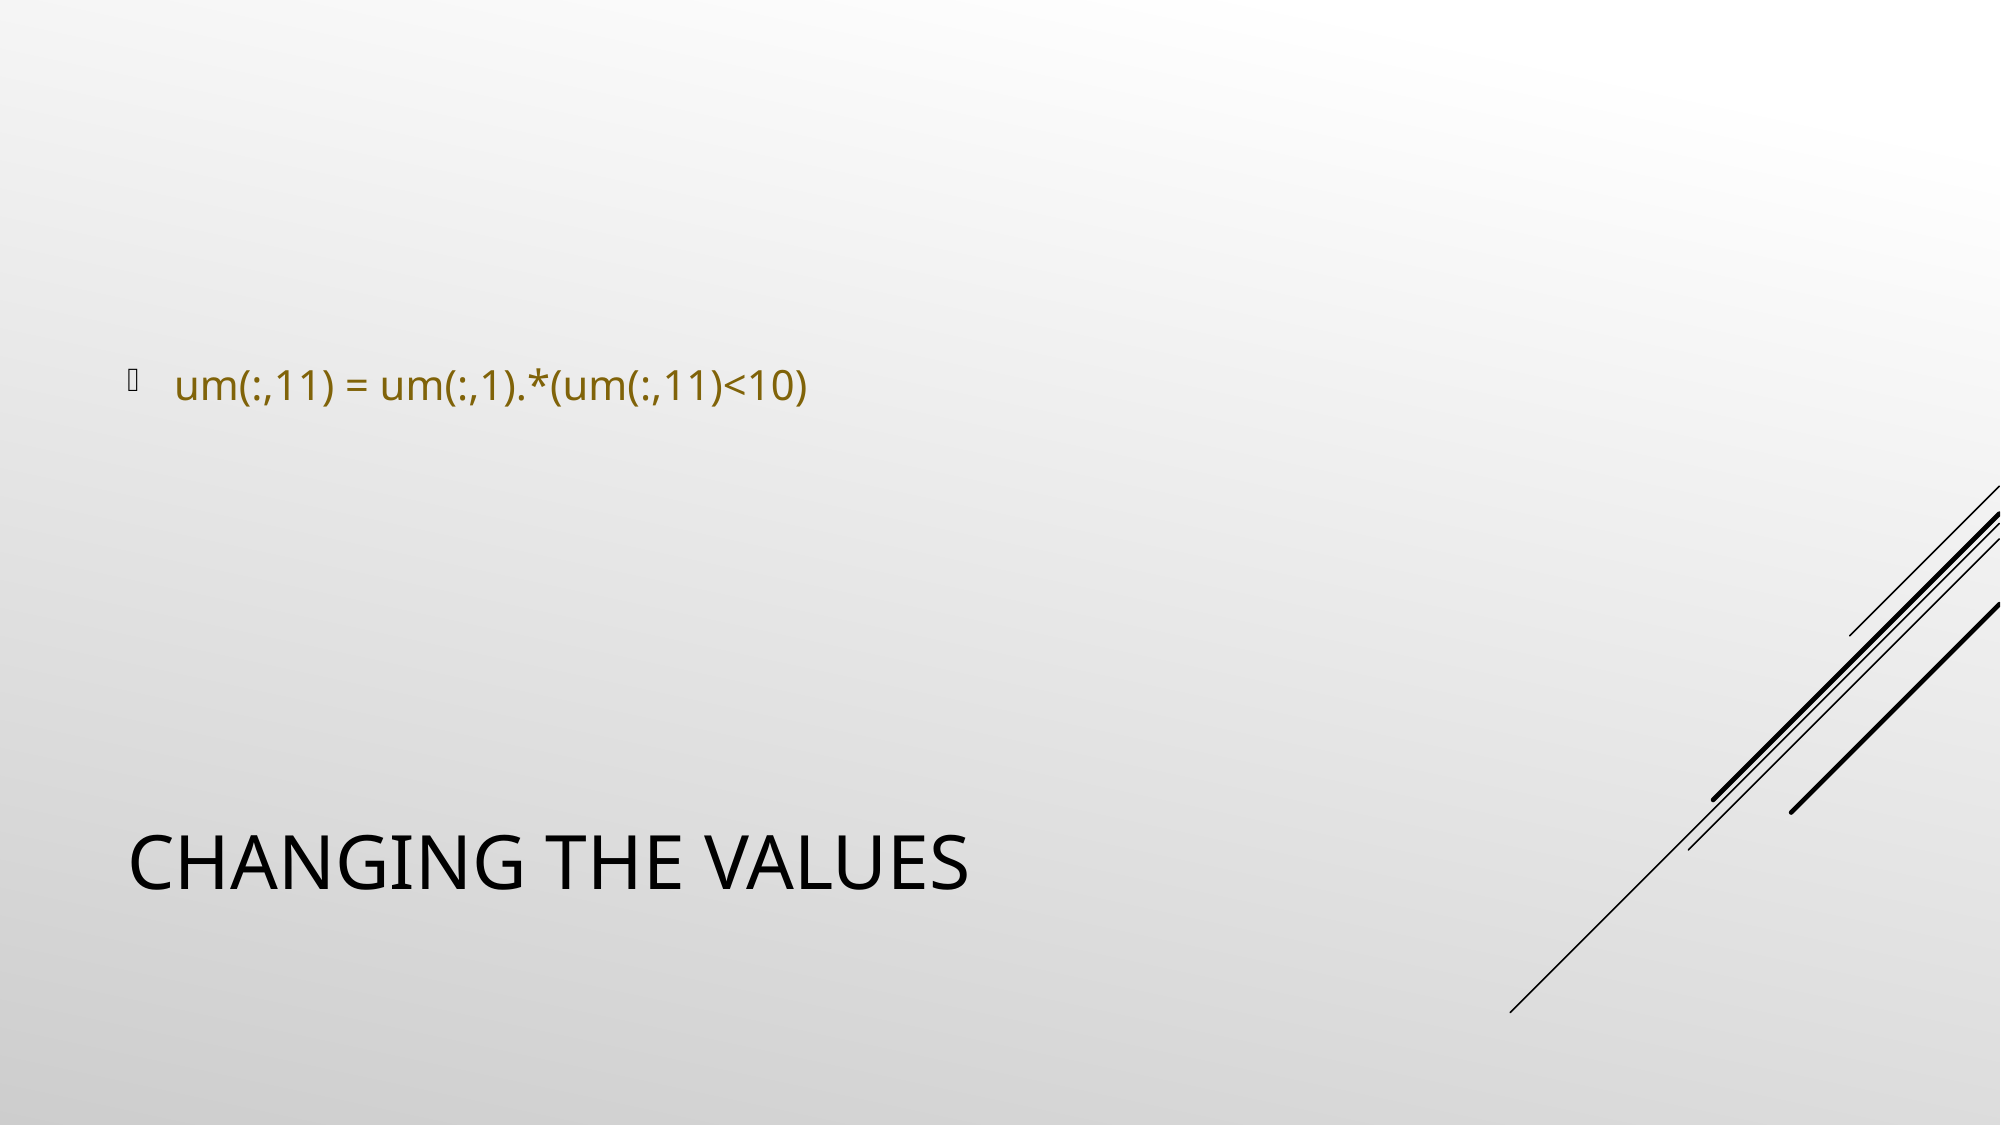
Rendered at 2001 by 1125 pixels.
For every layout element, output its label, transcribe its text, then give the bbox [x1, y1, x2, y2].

title Changing the values [112, 736, 1513, 984]
list um(:,11) = um(:,1).*(um(:,11)<10) [112, 112, 1513, 706]
